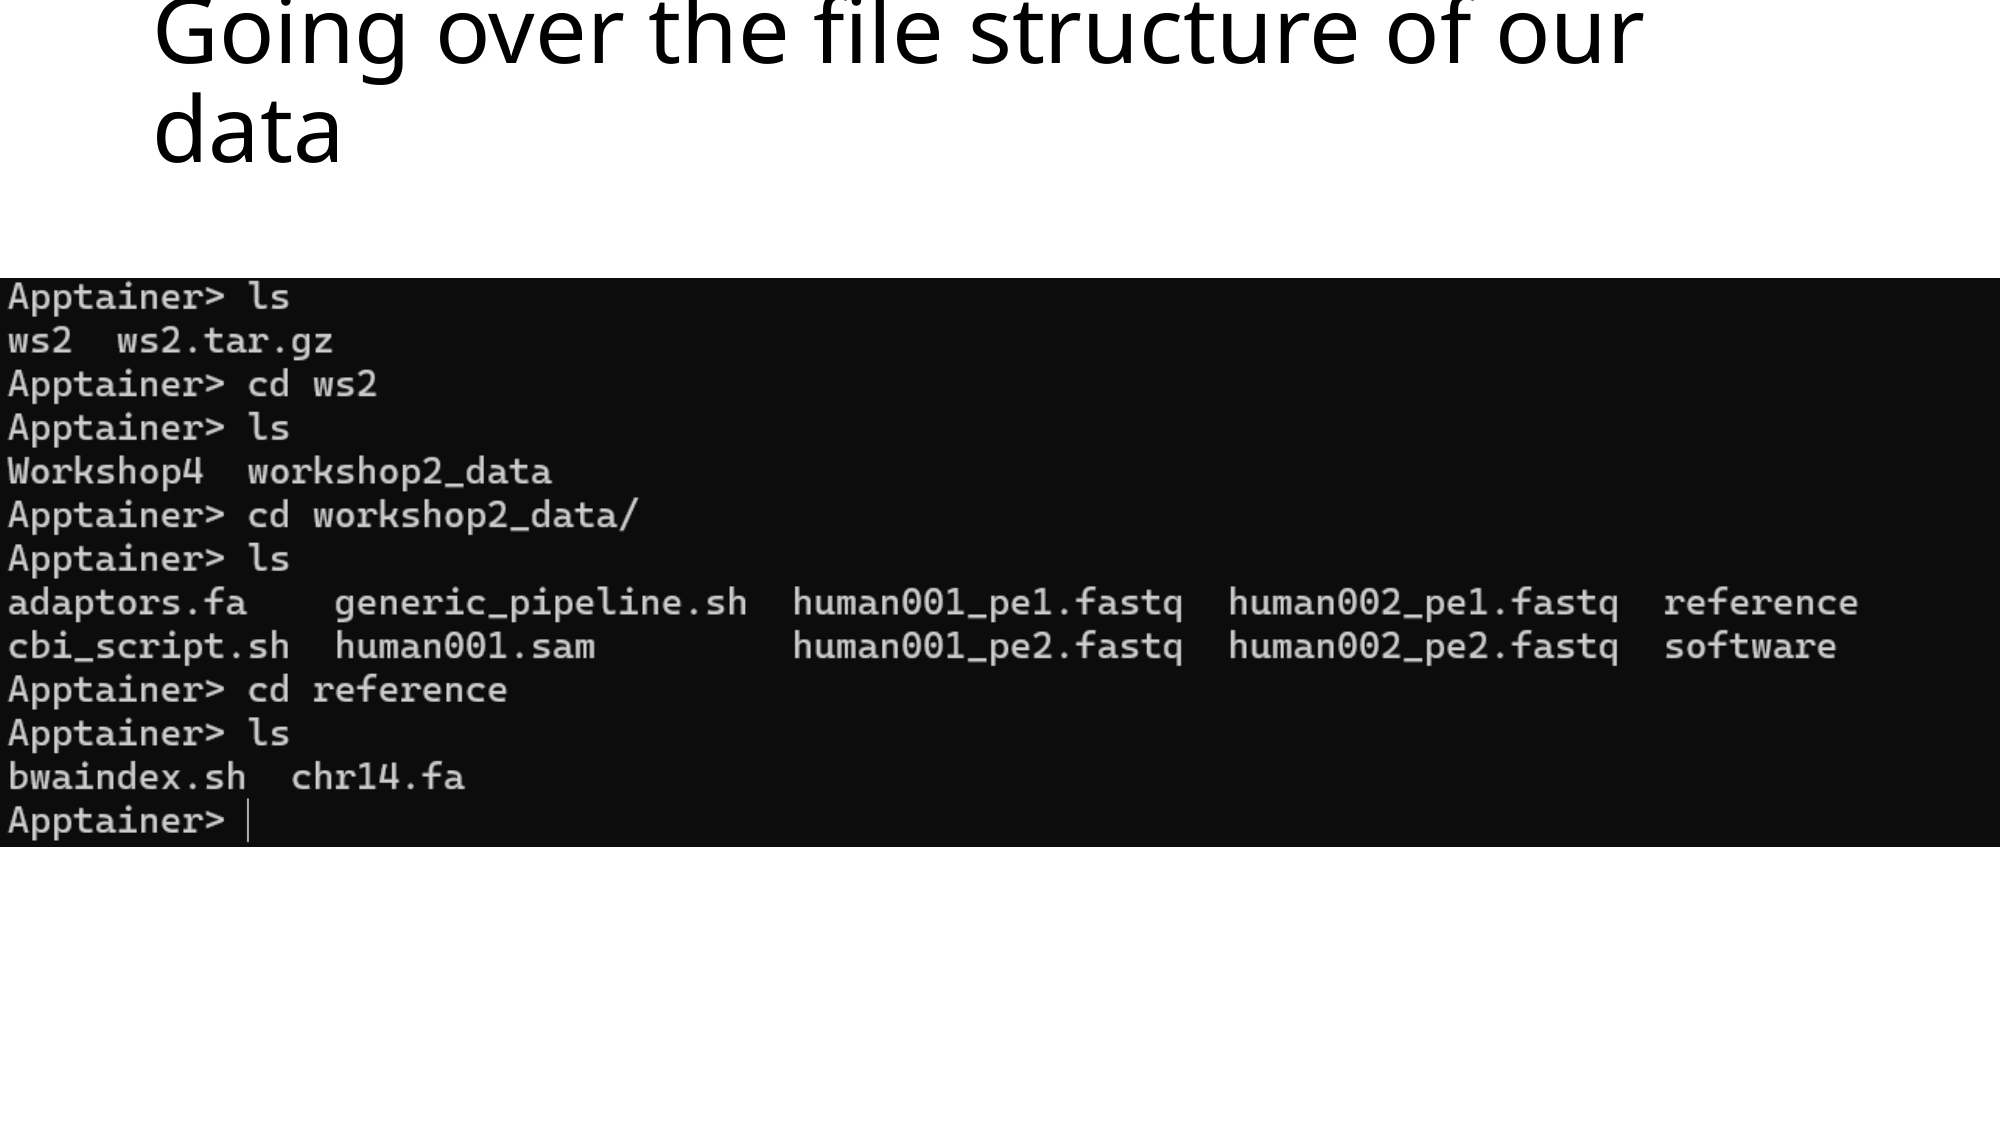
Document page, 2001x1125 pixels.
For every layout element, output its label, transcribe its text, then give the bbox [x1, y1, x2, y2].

picture [0, 278, 2000, 847]
title Going over the file structure of our data [137, 3, 1863, 163]
